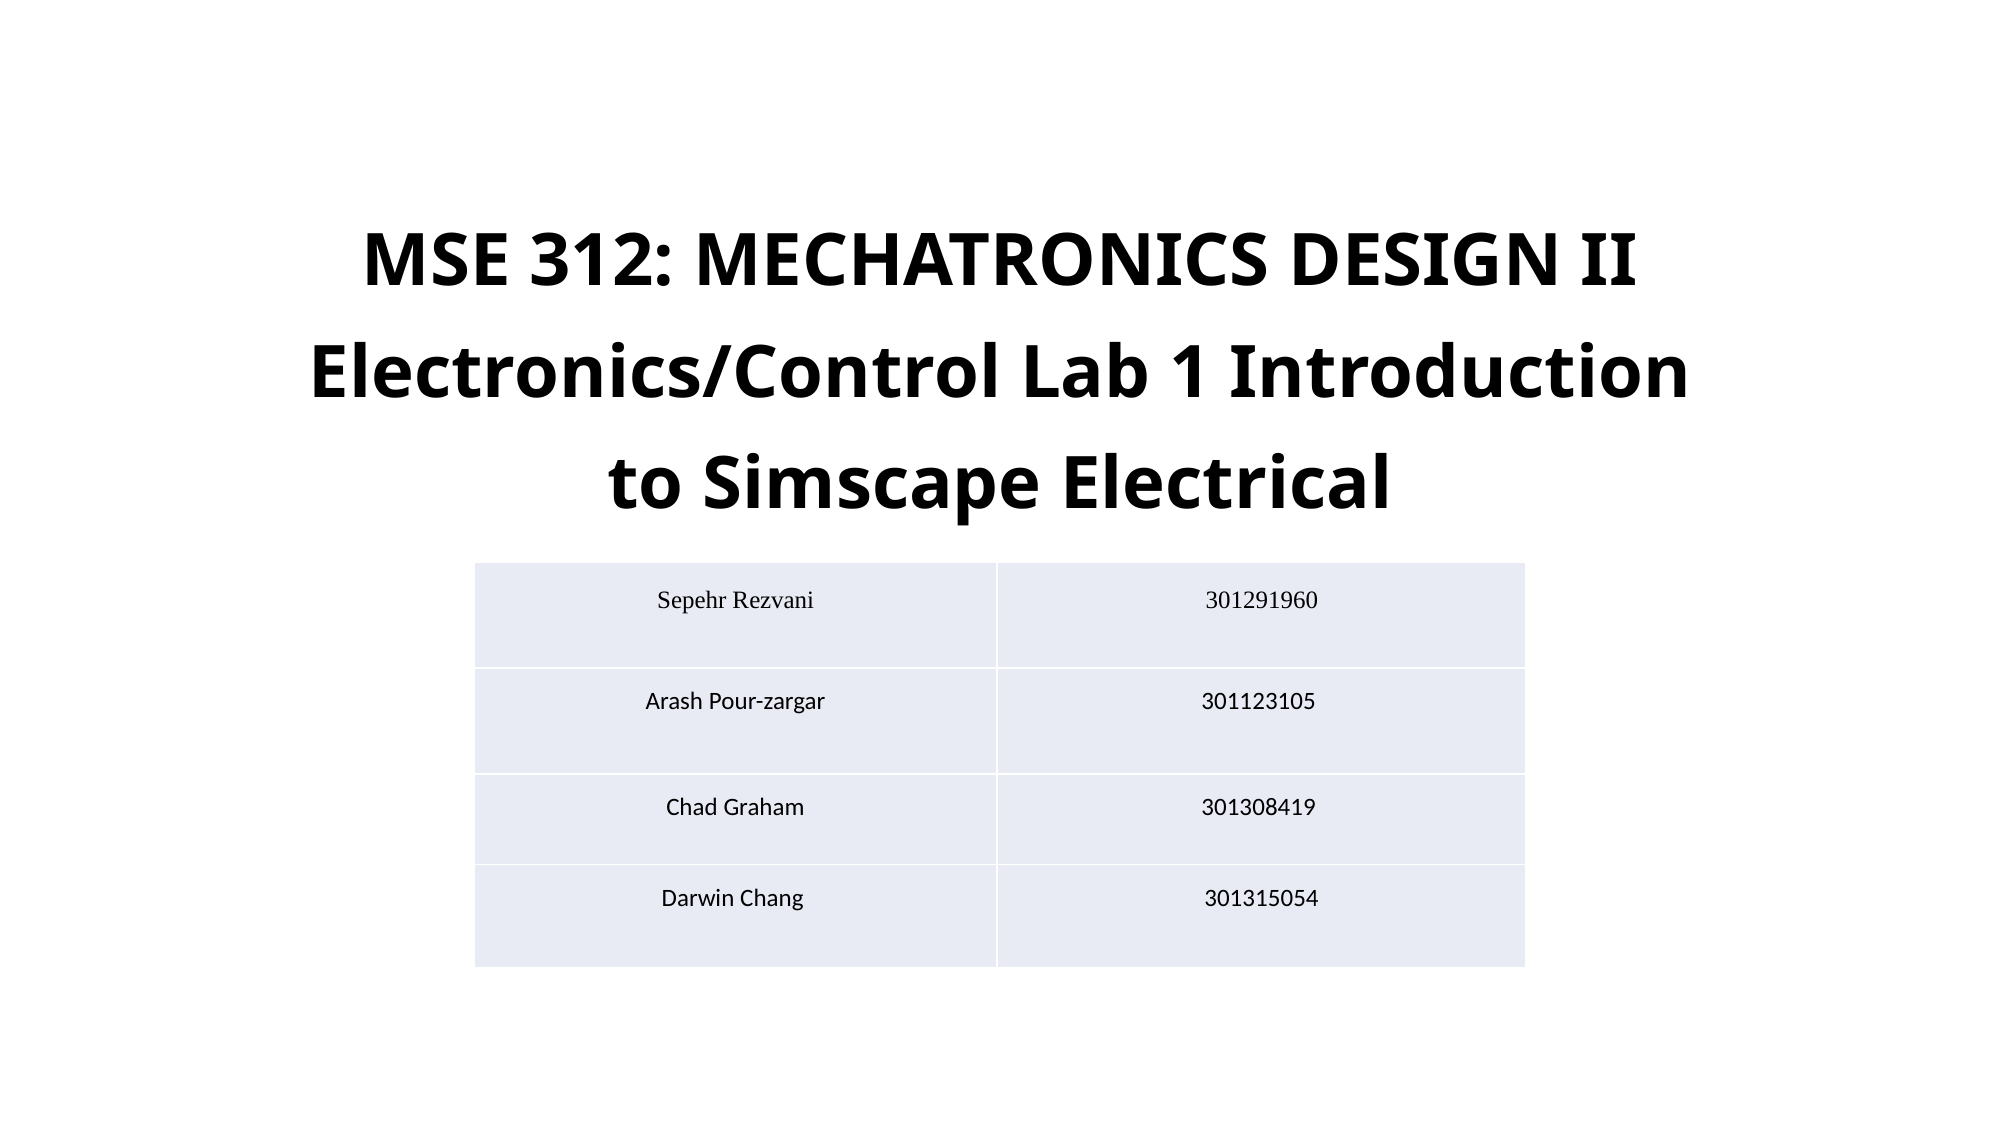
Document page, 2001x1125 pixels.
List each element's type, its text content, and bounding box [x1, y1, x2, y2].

table_cell 301123105 [998, 669, 1525, 773]
table_header Sepehr Rezvani [475, 563, 996, 667]
table_cell Darwin Chang [475, 865, 996, 967]
table_header 301291960 [998, 563, 1525, 667]
table_cell Chad Graham [475, 775, 996, 864]
title MSE 312: MECHATRONICS DESIGN II Electronics/Control Lab 1 Introduction to Simscape Electrical [249, 63, 1750, 576]
table_cell 301308419 [998, 775, 1525, 864]
table_cell 301315054 [998, 865, 1525, 967]
table_cell Arash Pour-zargar [475, 669, 996, 773]
